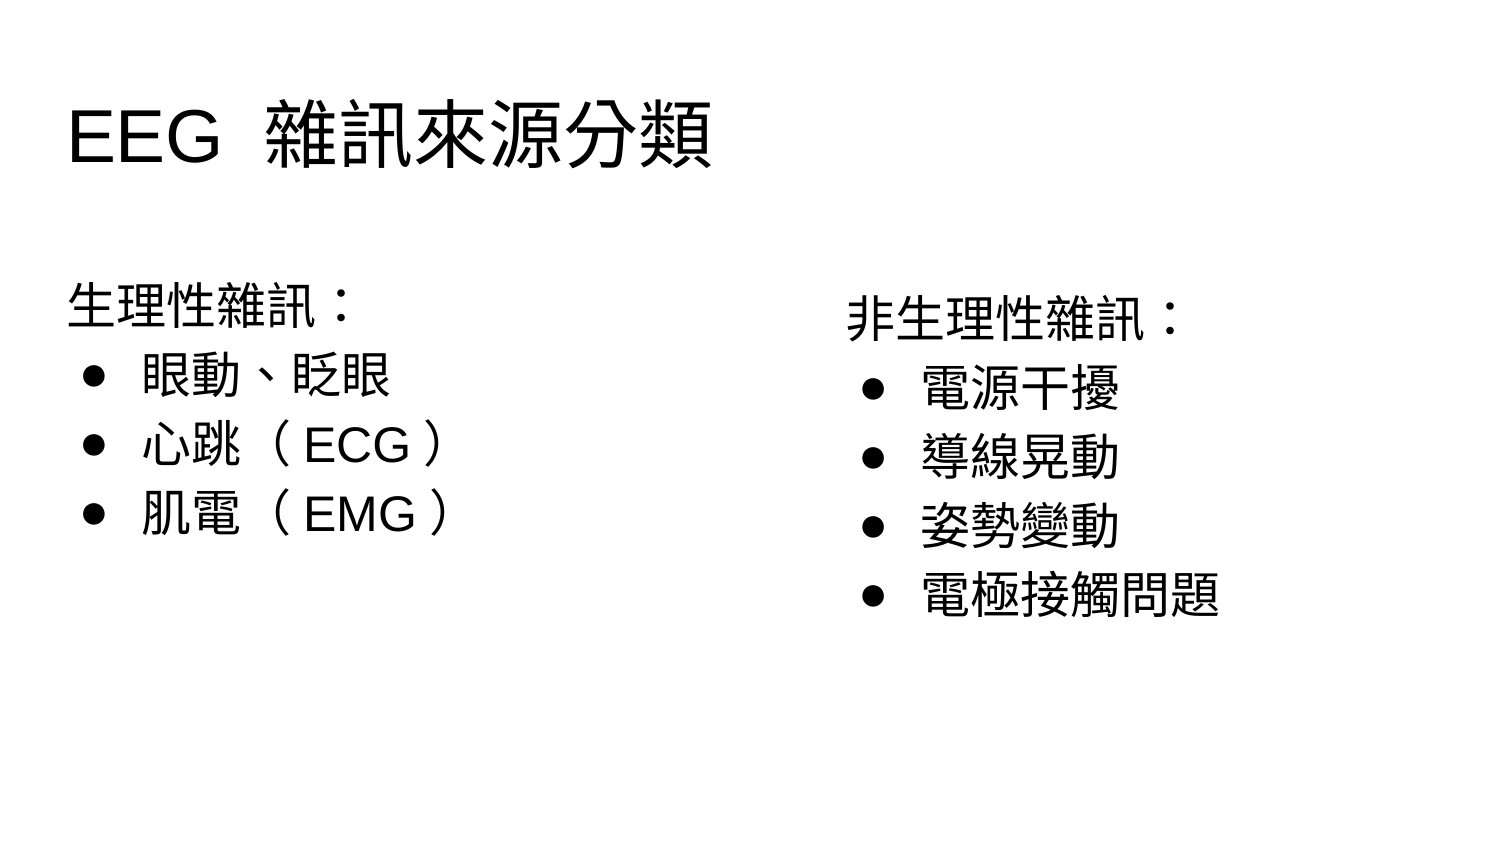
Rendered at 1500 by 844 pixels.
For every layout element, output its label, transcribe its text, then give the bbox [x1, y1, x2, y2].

title EEG 雜訊來源分類 [51, 72, 1449, 167]
list 生理性雜訊： 眼動、眨眼 心跳（ECG） 肌電（EMG） [51, 250, 670, 594]
list 非生理性雜訊： 電源干擾 導線晃動 姿勢變動 電極接觸問題 [830, 263, 1449, 631]
